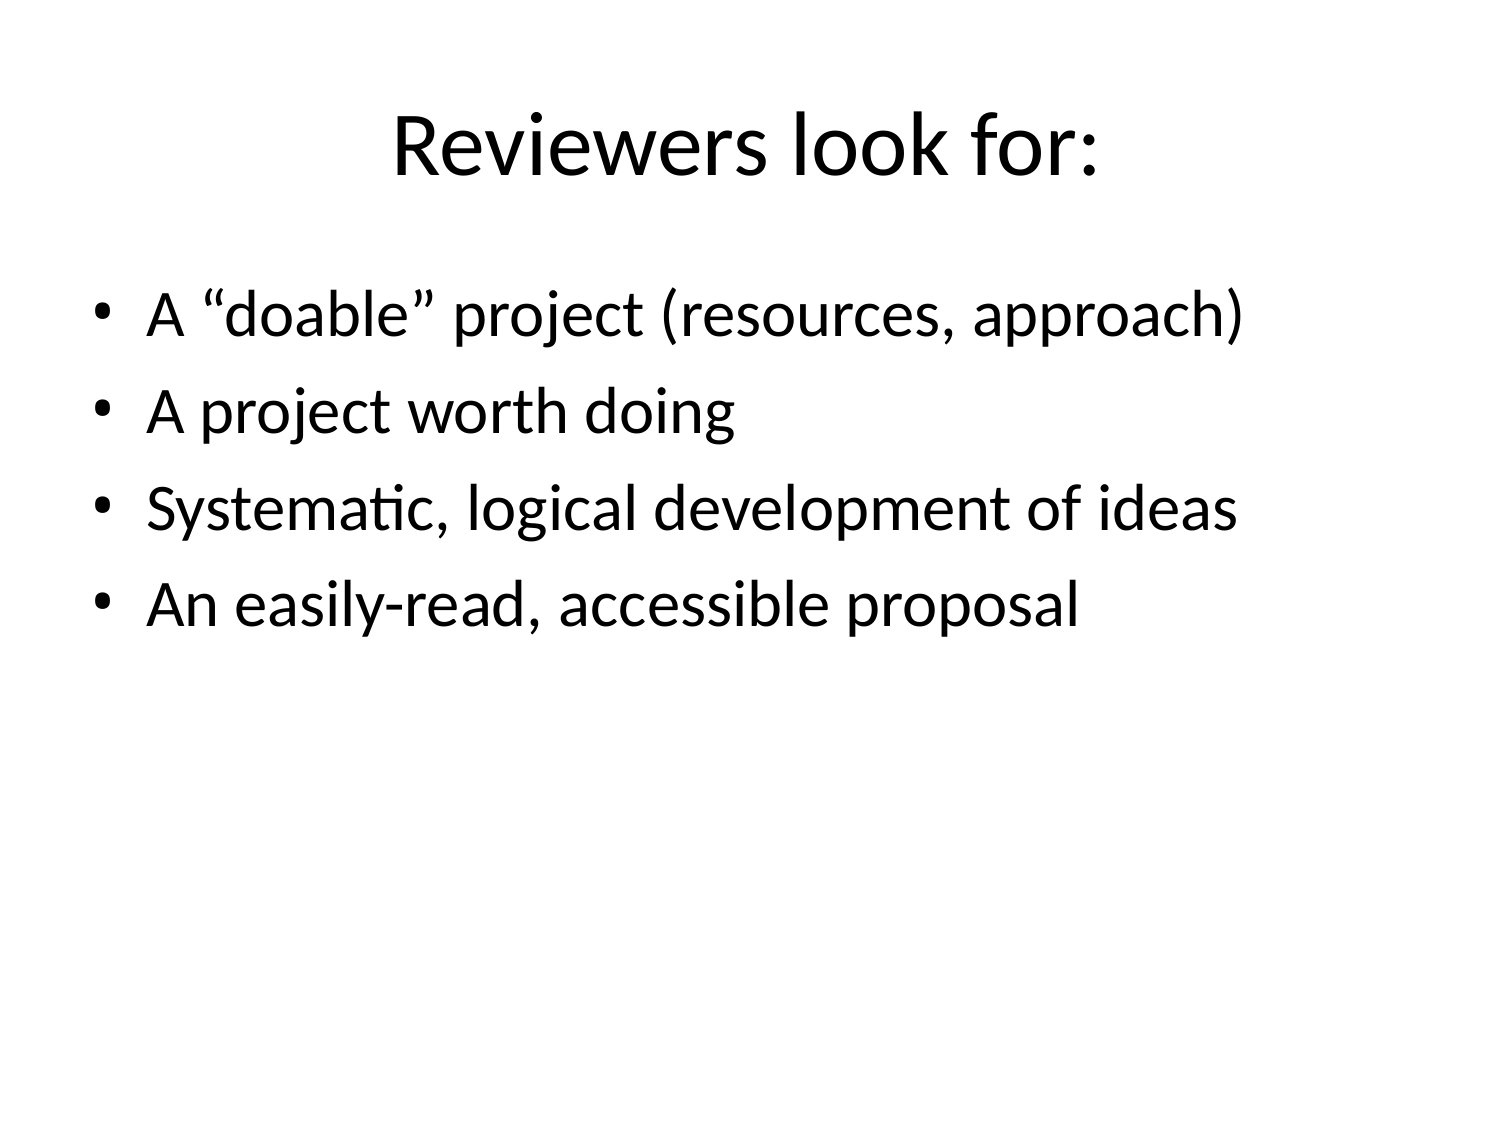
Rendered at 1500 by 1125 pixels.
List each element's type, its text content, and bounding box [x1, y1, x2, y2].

title Reviewers look for: [389, 81, 1111, 251]
text_box A “doable” project (resources, approach) A project worth doing Systematic, logical development of ideas An easily-read, accessible proposal [87, 251, 1259, 640]
